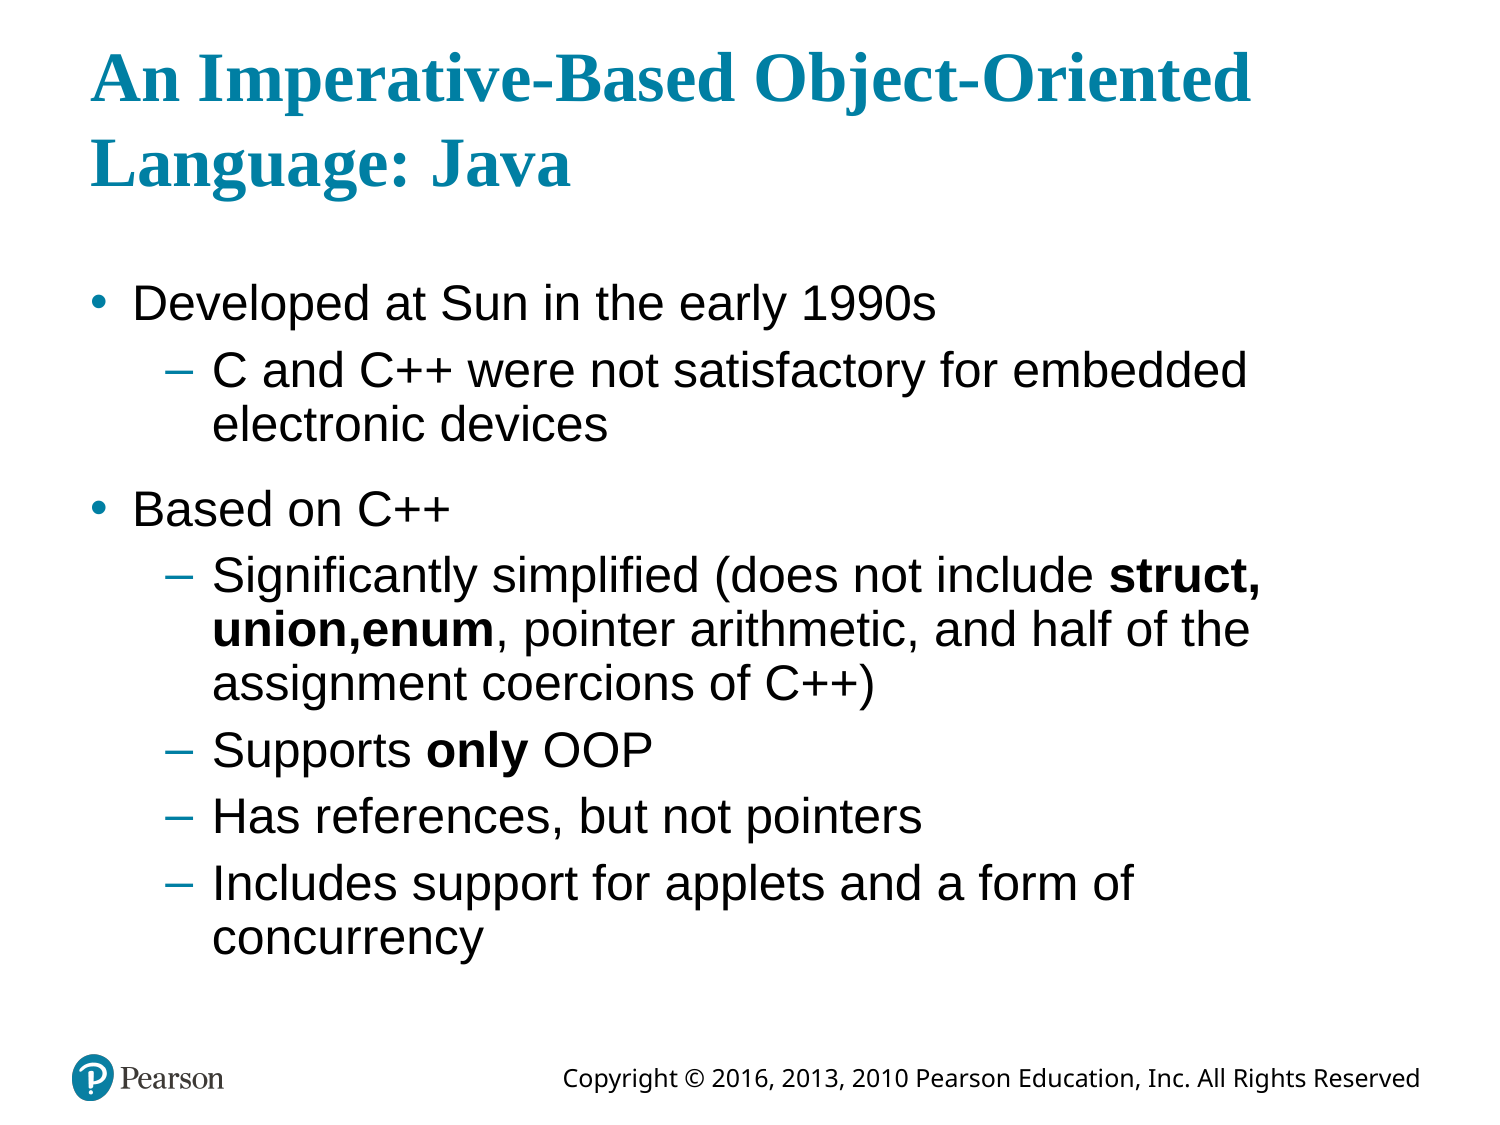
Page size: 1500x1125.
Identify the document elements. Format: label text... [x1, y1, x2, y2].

list Developed at Sun in the early 1990s C and C++ were not satisfactory for embedded electronic devices Based on C++ Significantly simplified (does not include struct, union,enum, pointer arithmetic, and half of the assignment coercions of C++) Supports only OOP Has references, but not pointers Includes support for applets and a form of concurrency [75, 262, 1425, 1005]
picture [72, 1054, 88, 1070]
picture [72, 1087, 83, 1101]
title An Imperative-Based Object-Oriented Language: Java [75, 35, 1425, 216]
picture [80, 1063, 106, 1088]
picture [98, 1054, 224, 1101]
